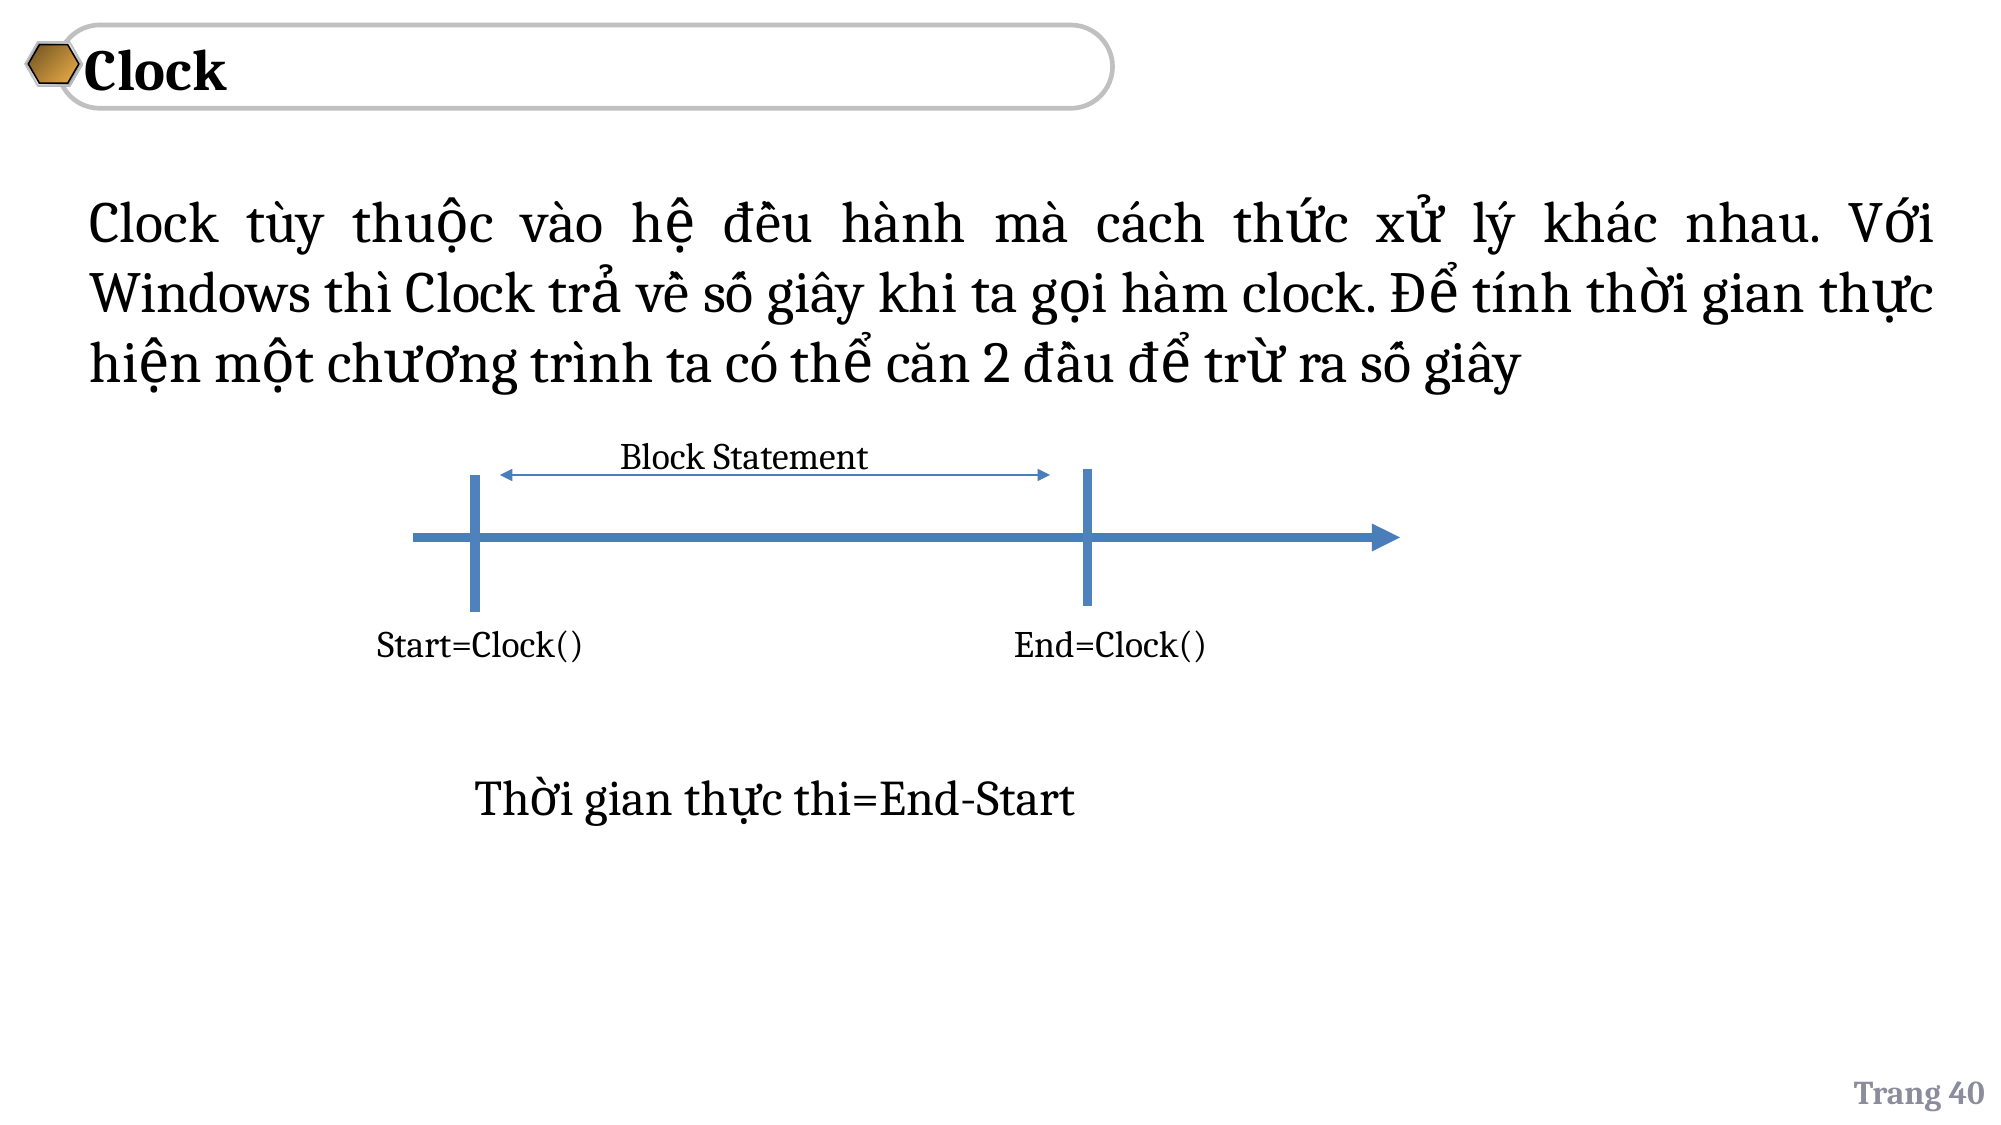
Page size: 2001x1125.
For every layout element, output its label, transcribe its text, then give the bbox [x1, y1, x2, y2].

text_box Start=Clock() [362, 612, 599, 673]
text_box Thời gian thực thi=End-Start [459, 758, 1091, 834]
text_box Block Statement [604, 424, 963, 474]
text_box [24, 24, 1113, 109]
text_box End=Clock() [999, 612, 1223, 673]
slide_number Trang 40 [1533, 1060, 2000, 1121]
text_box Clock tùy thuộc vào hệ đều hành mà cách thức xử lý khác nhau. Với Windows thì Clock trả về số giây khi ta gọi hàm clock. Để tính thời gian thực hiện một chương trình ta có thể căn 2 đầu để trừ ra số giây [74, 176, 1950, 1038]
